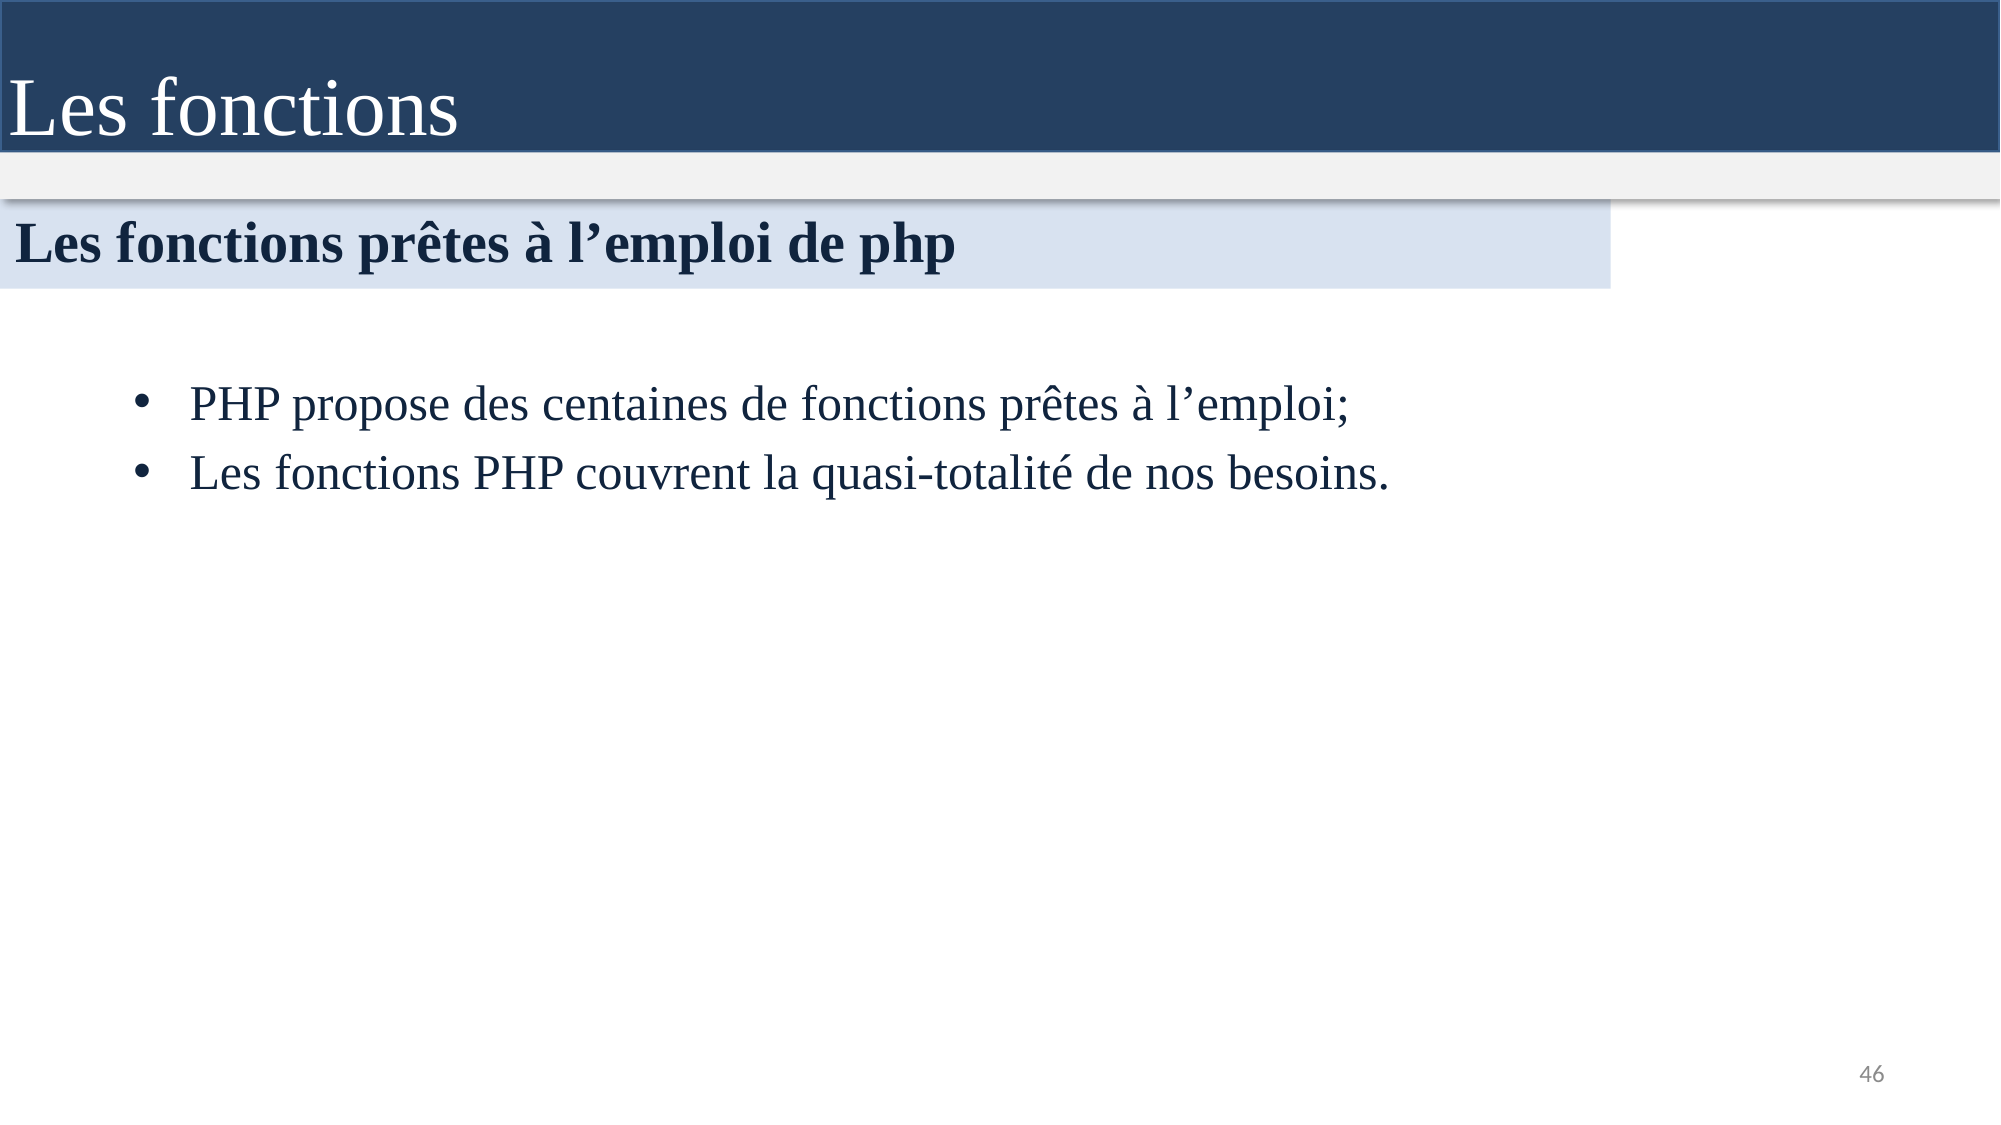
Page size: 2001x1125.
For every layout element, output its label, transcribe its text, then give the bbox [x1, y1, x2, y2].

text_box [0, 0, 2000, 150]
text_box Les fonctions [0, 44, 1088, 161]
text_box [1088, 150, 2000, 201]
text_box Les fonctions prêtes à l’emploi de php [0, 160, 1100, 318]
list PHP propose des centaines de fonctions prêtes à l’emploi; Les fonctions PHP couvrent la quasi-totalité de nos besoins. [118, 362, 1896, 763]
text_box [1100, 213, 1613, 291]
slide_number 46 [1433, 1042, 1900, 1103]
